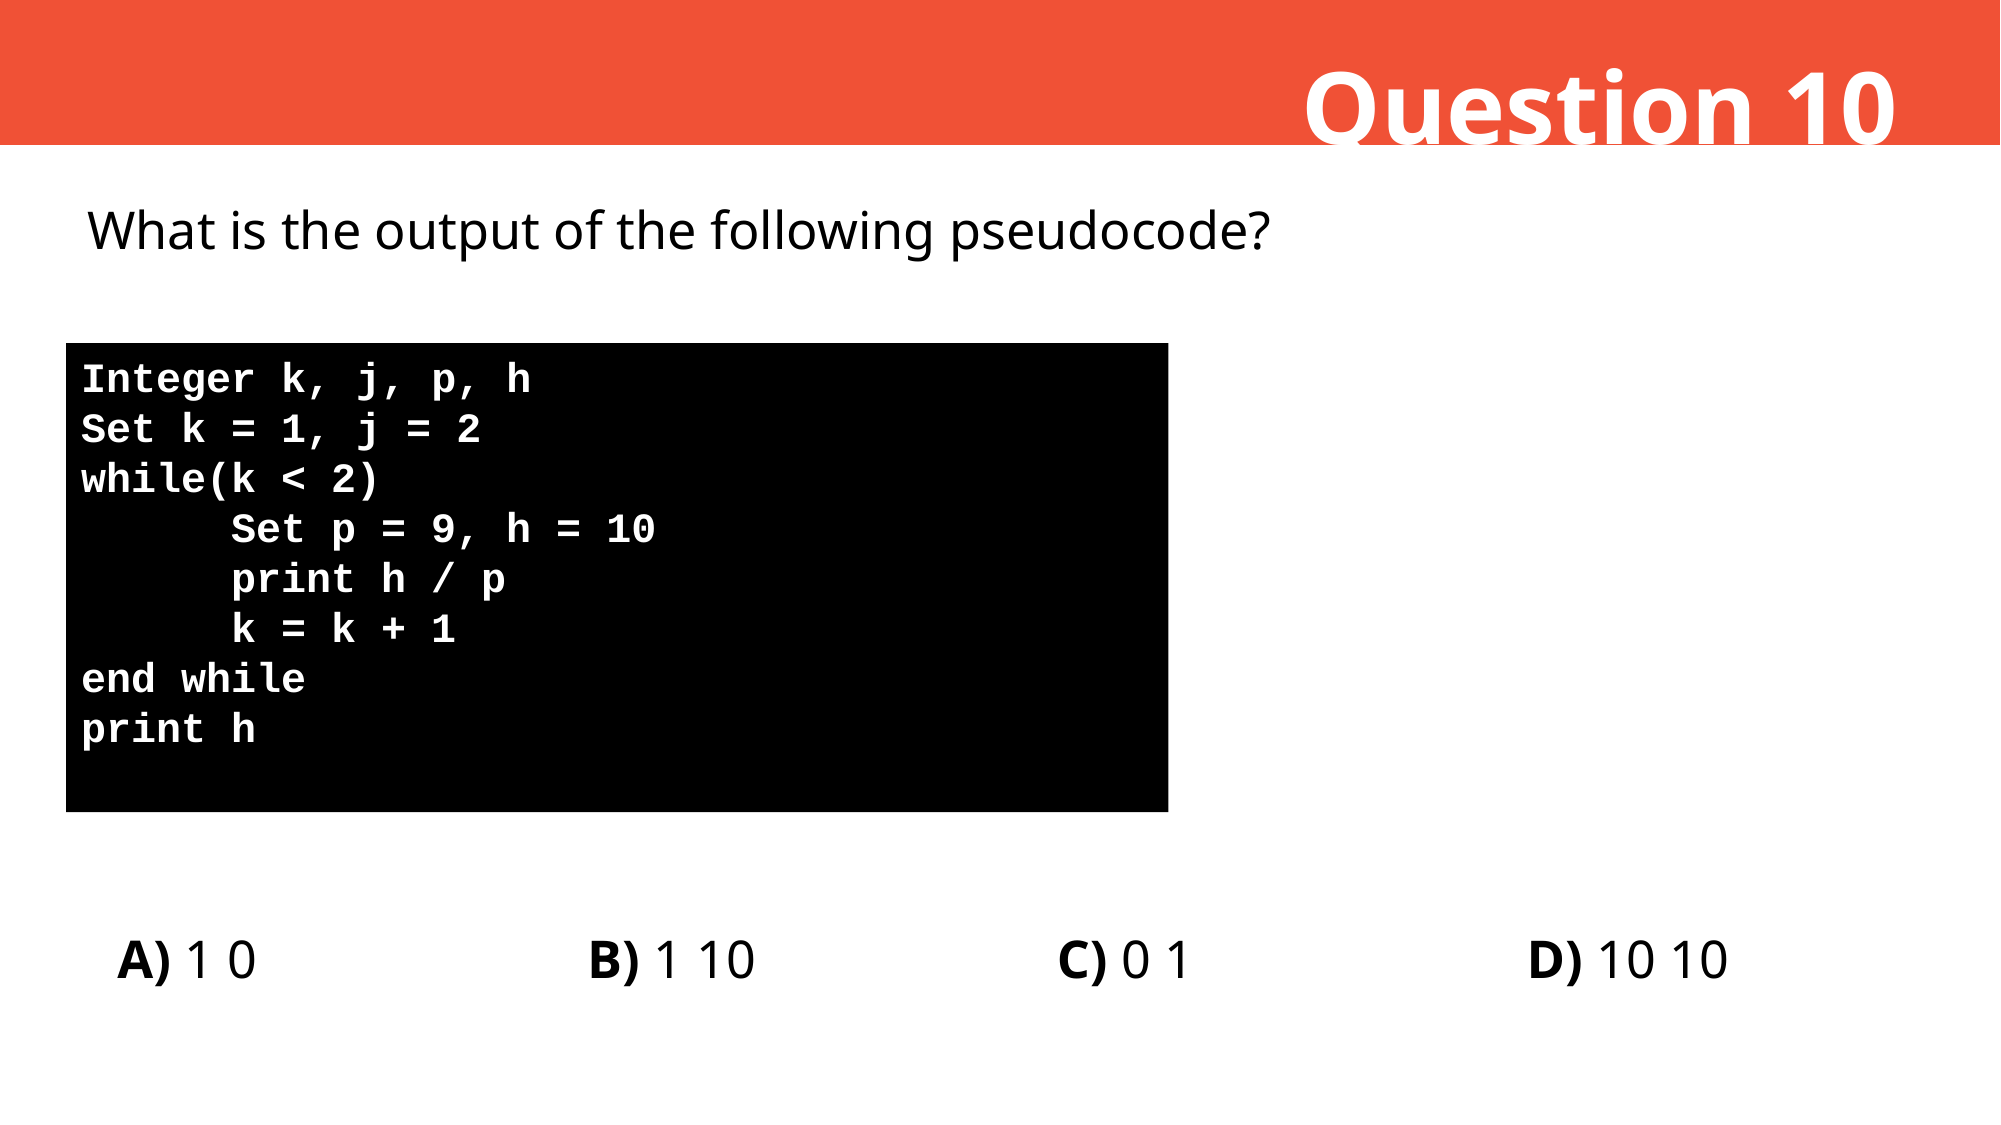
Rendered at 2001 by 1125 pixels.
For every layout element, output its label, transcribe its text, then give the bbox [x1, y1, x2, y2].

text_box [0, 0, 2000, 145]
text_box C) 0 1 [1041, 887, 1424, 997]
text_box B) 1 10 [572, 887, 955, 997]
text_box What is the output of the following pseudocode? [72, 189, 1869, 267]
text_box A) 1 0 [102, 887, 485, 997]
text_box Integer k, j, p, h Set k = 1, j = 2 while(k < 2) Set p = 9, h = 10 print h / p k = k + 1 end while print h [66, 343, 1169, 813]
text_box D) 10 10 [1511, 887, 1894, 997]
text_box Question 10 [638, 37, 1914, 173]
